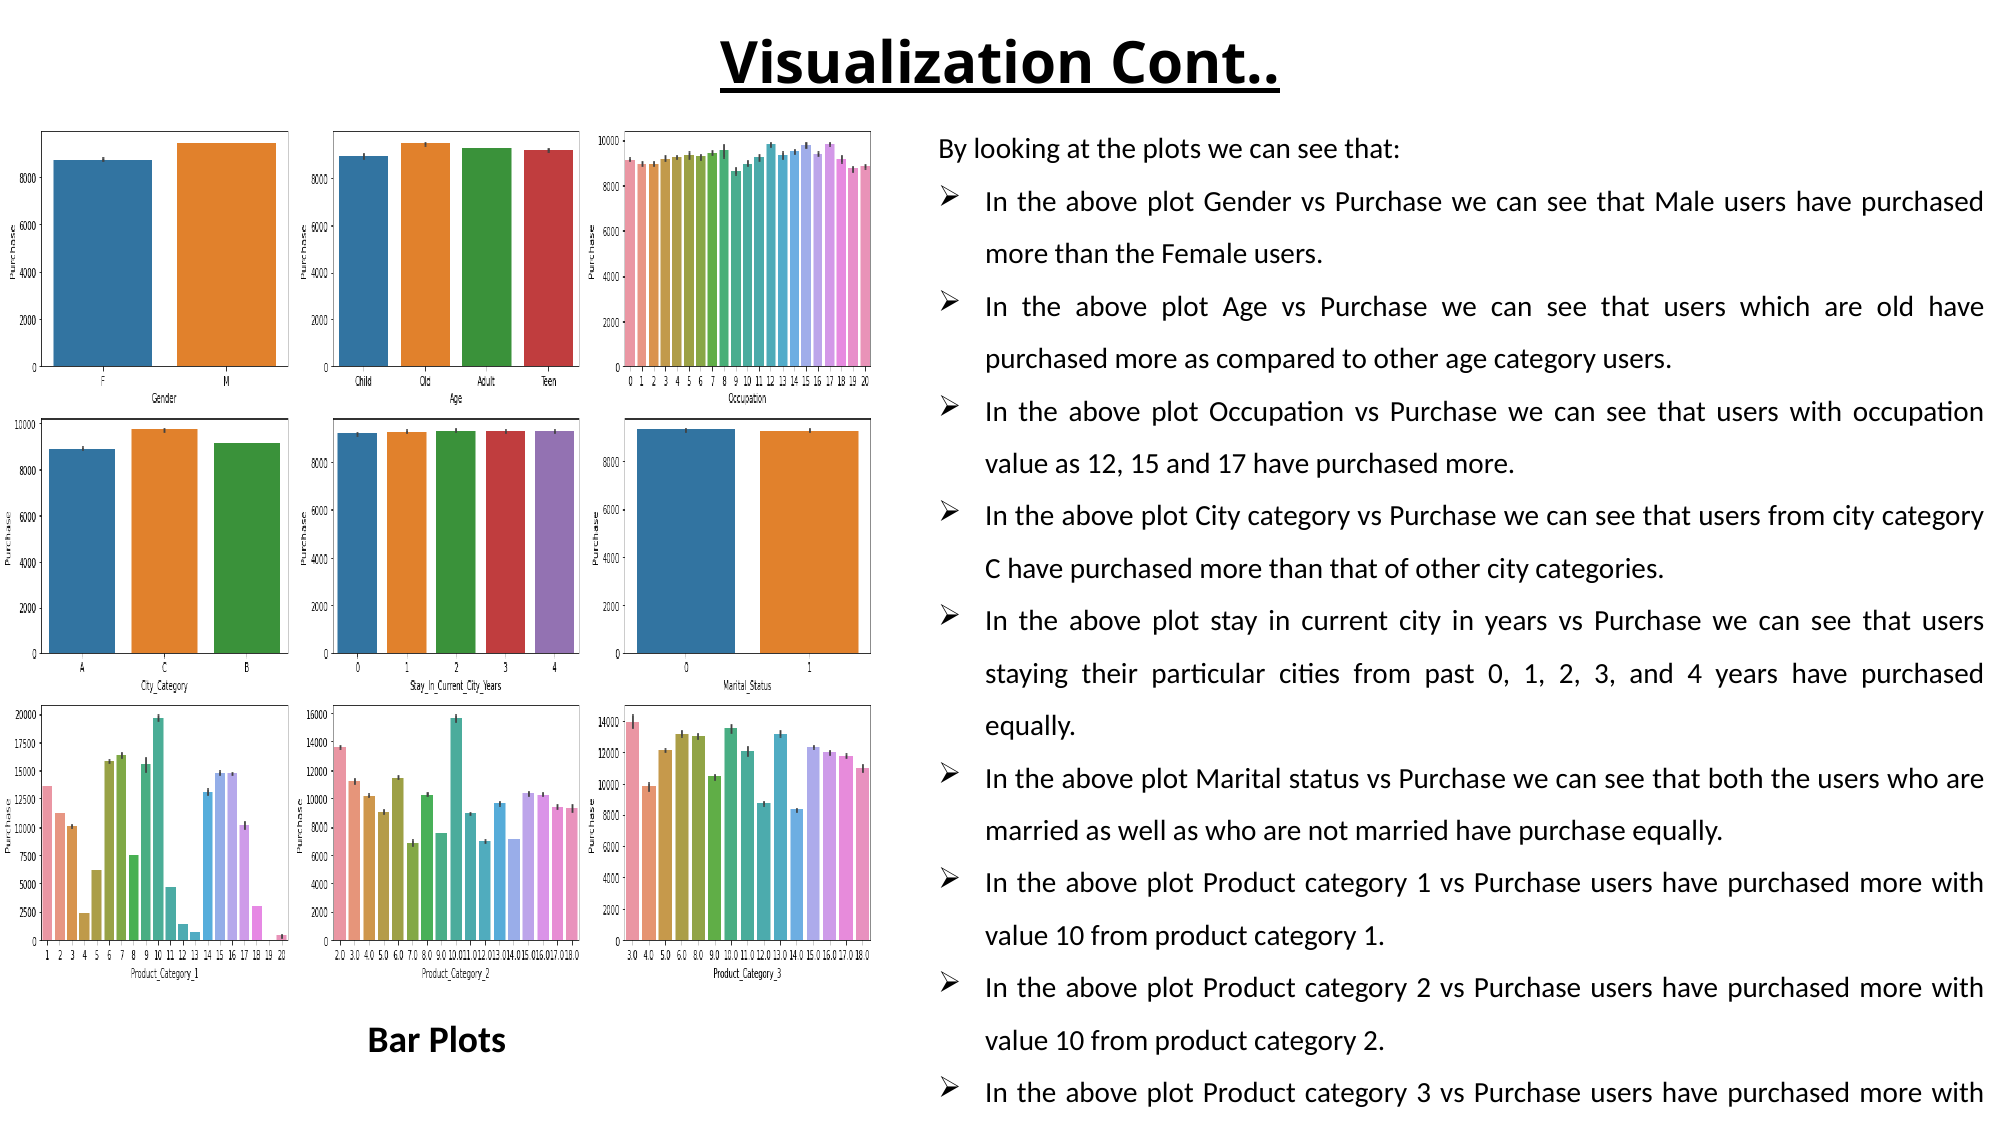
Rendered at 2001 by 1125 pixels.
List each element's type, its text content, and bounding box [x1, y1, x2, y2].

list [0, 124, 875, 988]
text_box By looking at the plots we can see that: In the above plot Gender vs Purchase we can see that Male users have purchased more than the Female users. In the above plot Age vs Purchase we can see that users which are old have purchased more as compared to other age category users. In the above plot Occupation vs Purchase we can see that users with occupation value as 12, 15 and 17 have purchased more. In the above plot City category vs Purchase we can see that users from city category C have purchased more than that of other city categories. In the above plot stay in current city in years vs Purchase we can see that users staying their particular cities from past 0, 1, 2, 3, and 4 years have purchased equally. In the above plot Marital status vs Purchase we can see that both the users who are married as well as who are not married have purchase equally. In the above plot Product category 1 vs Purchase users have purchased more with value 10 from product category 1. In the above plot Product category 2 vs Purchase users have purchased more with value 10 from product category 2. In the above plot Product category 3 vs Purchase users have purchased more with value 3.0 from product category 3. [923, 104, 2000, 1125]
text_box Bar Plots [166, 1007, 708, 1068]
text_box Visualization Cont.. [0, 26, 2000, 104]
